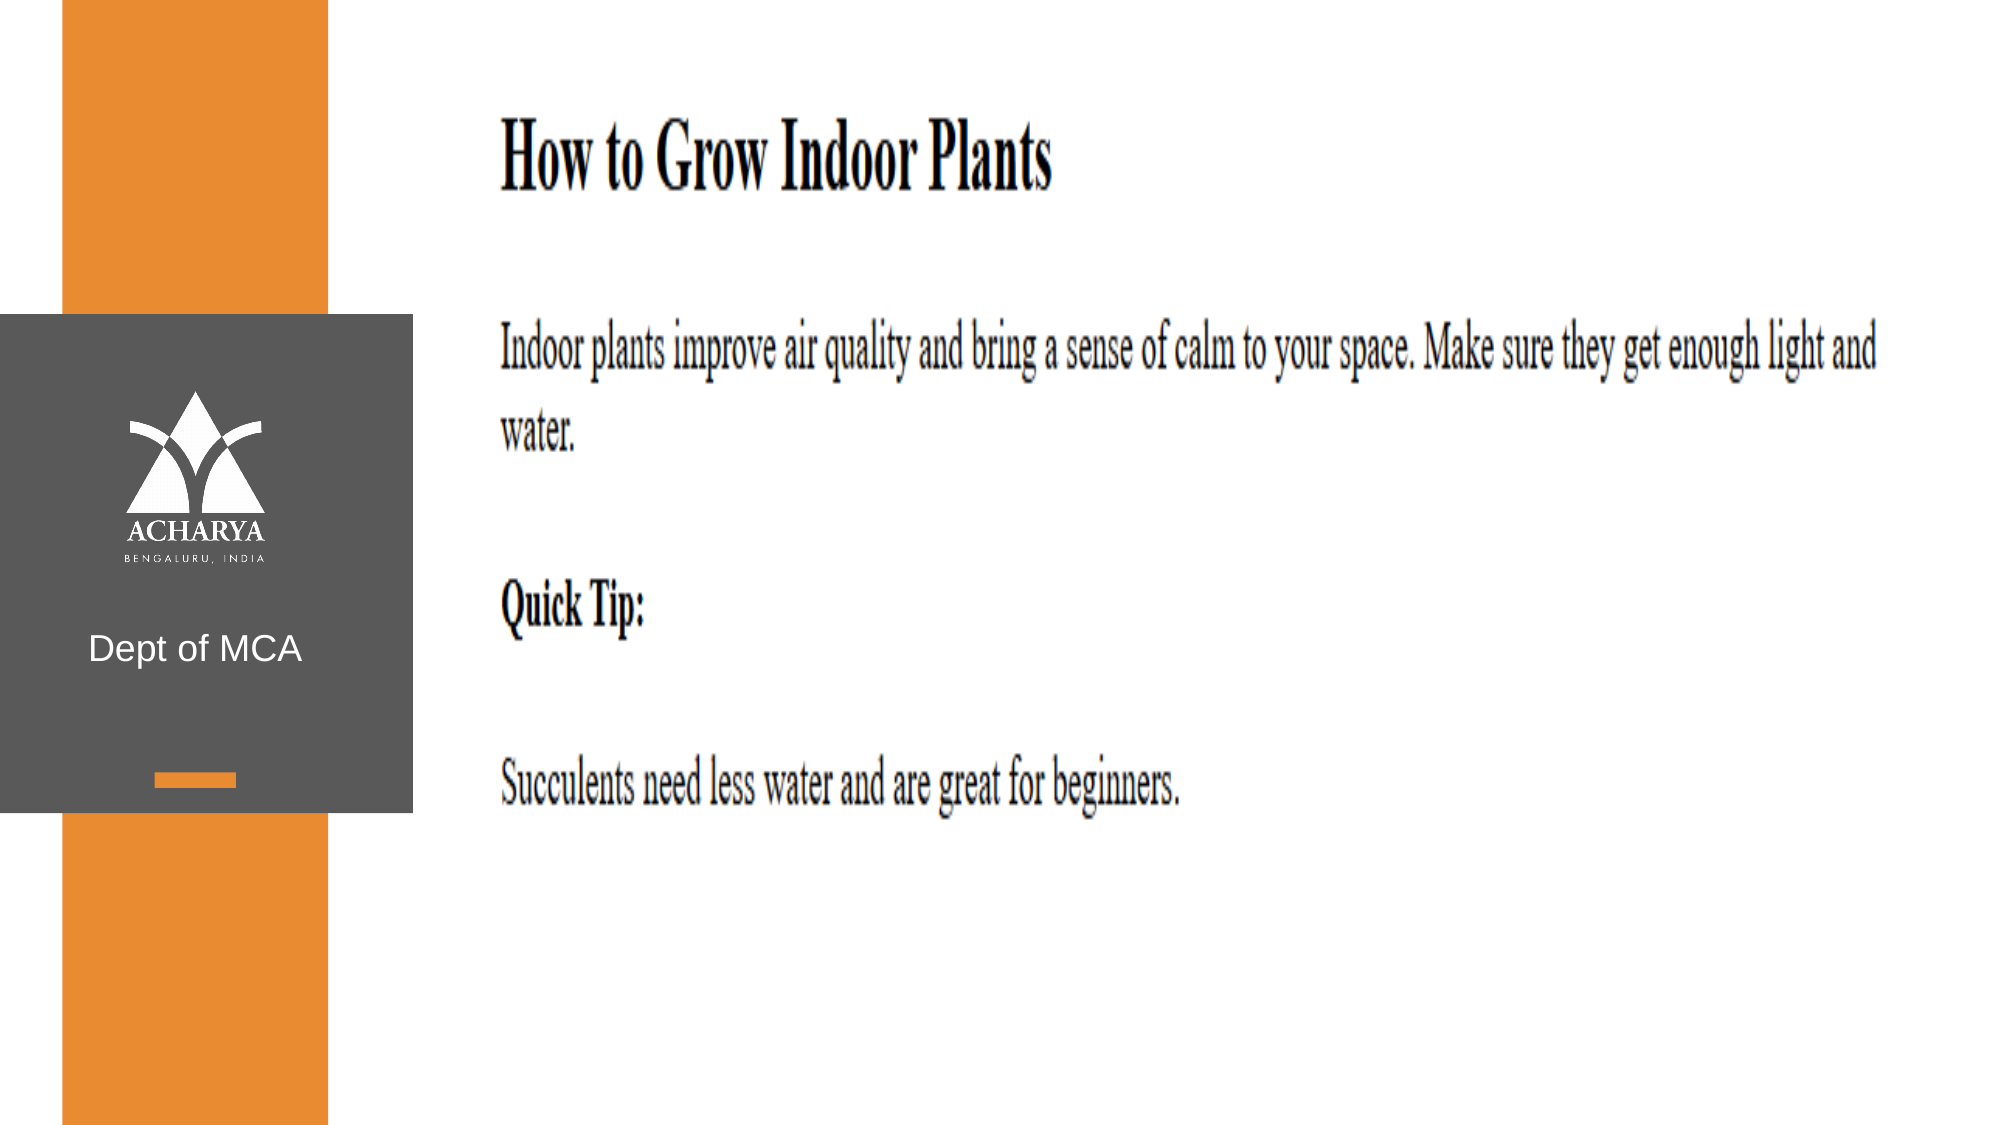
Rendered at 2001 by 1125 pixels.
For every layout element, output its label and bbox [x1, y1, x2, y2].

picture [490, 58, 1916, 902]
picture [125, 391, 265, 564]
